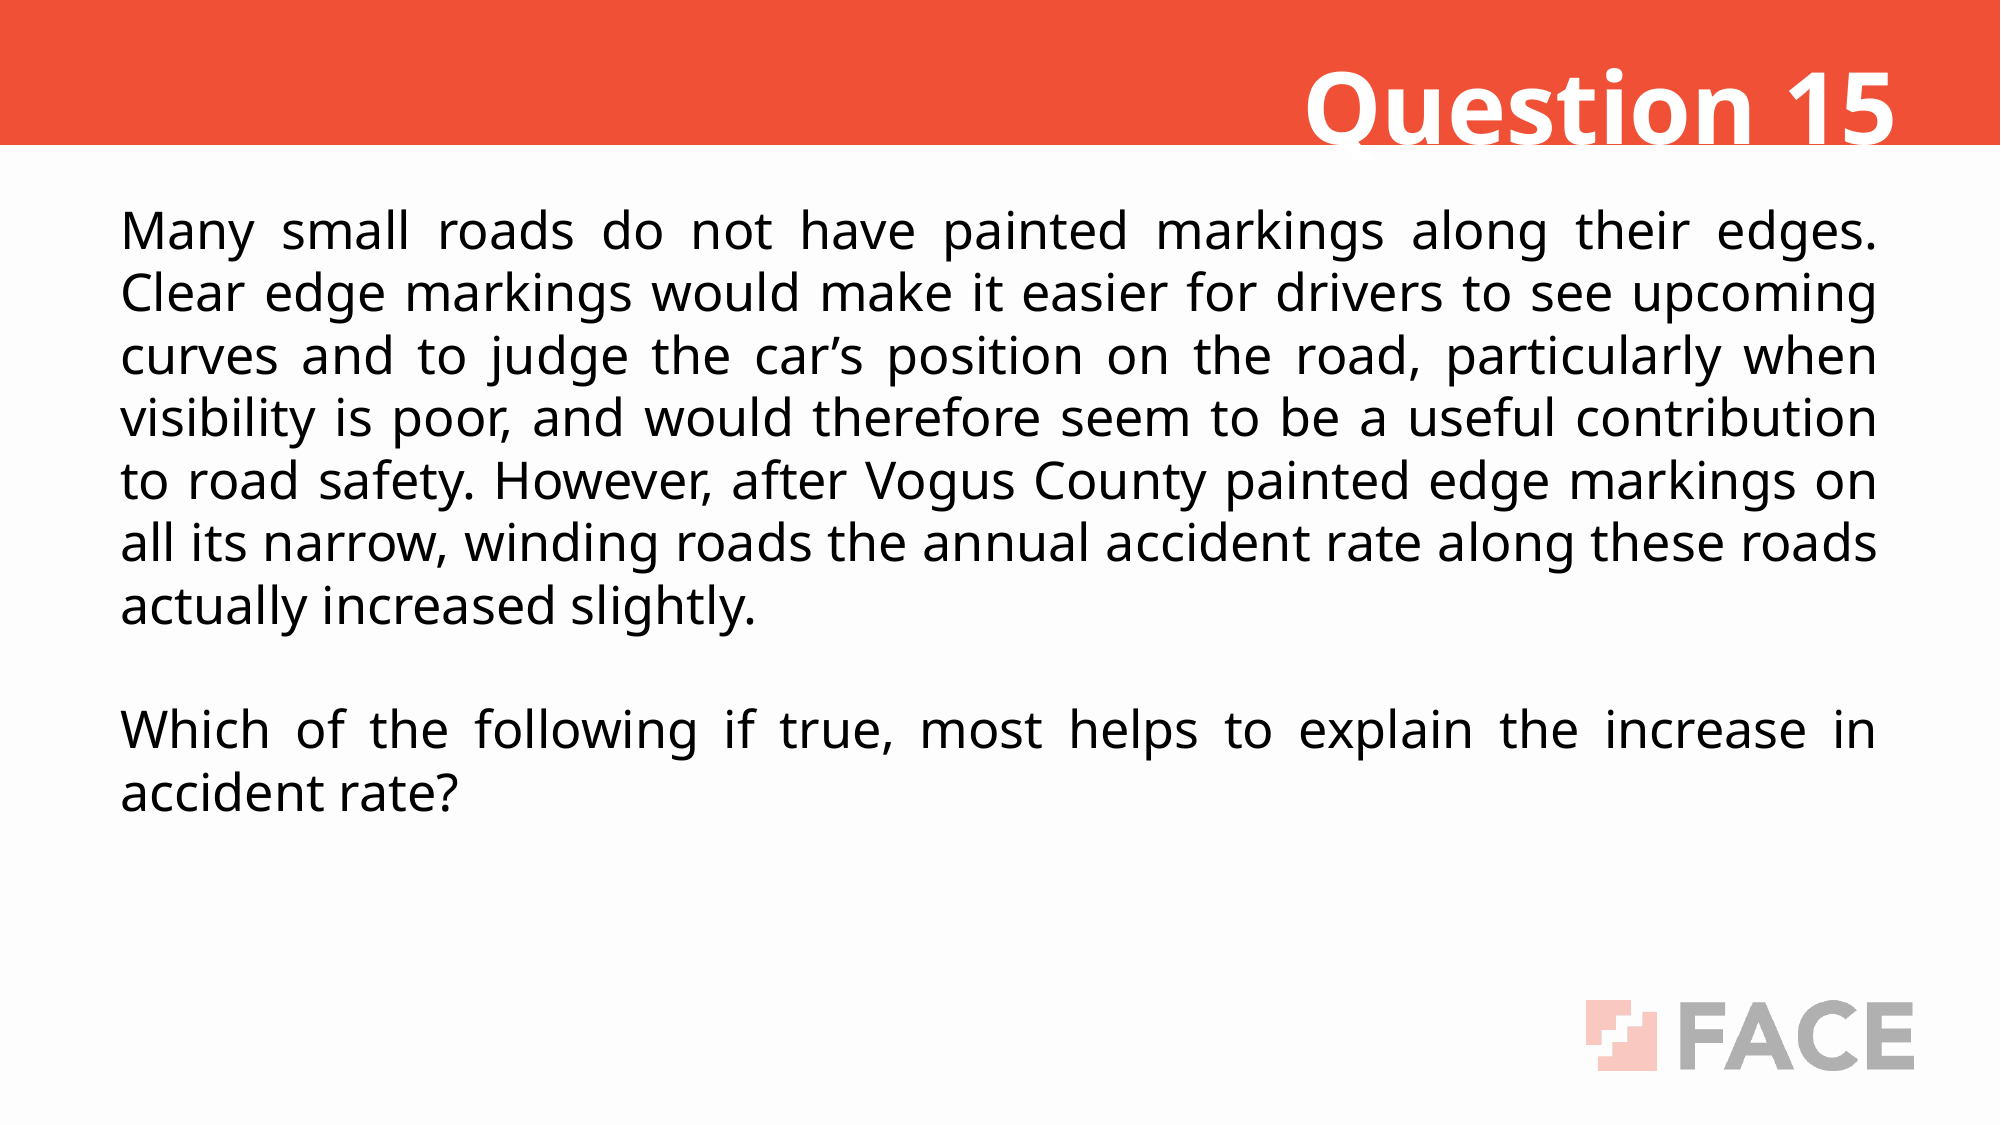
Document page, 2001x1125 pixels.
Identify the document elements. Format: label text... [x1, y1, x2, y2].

text_box Many small roads do not have painted markings along their edges. Clear edge markings would make it easier for drivers to see upcoming curves and to judge the car’s position on the road, particularly when visibility is poor, and would therefore seem to be a useful contribution to road safety. However, after Vogus County painted edge markings on all its narrow, winding roads the annual accident rate along these roads actually increased slightly. Which of the following if true, most helps to explain the increase in accident rate? [105, 189, 1895, 830]
text_box [0, 0, 2000, 147]
text_box Question 15 [638, 37, 1914, 173]
picture [1586, 1000, 1914, 1072]
